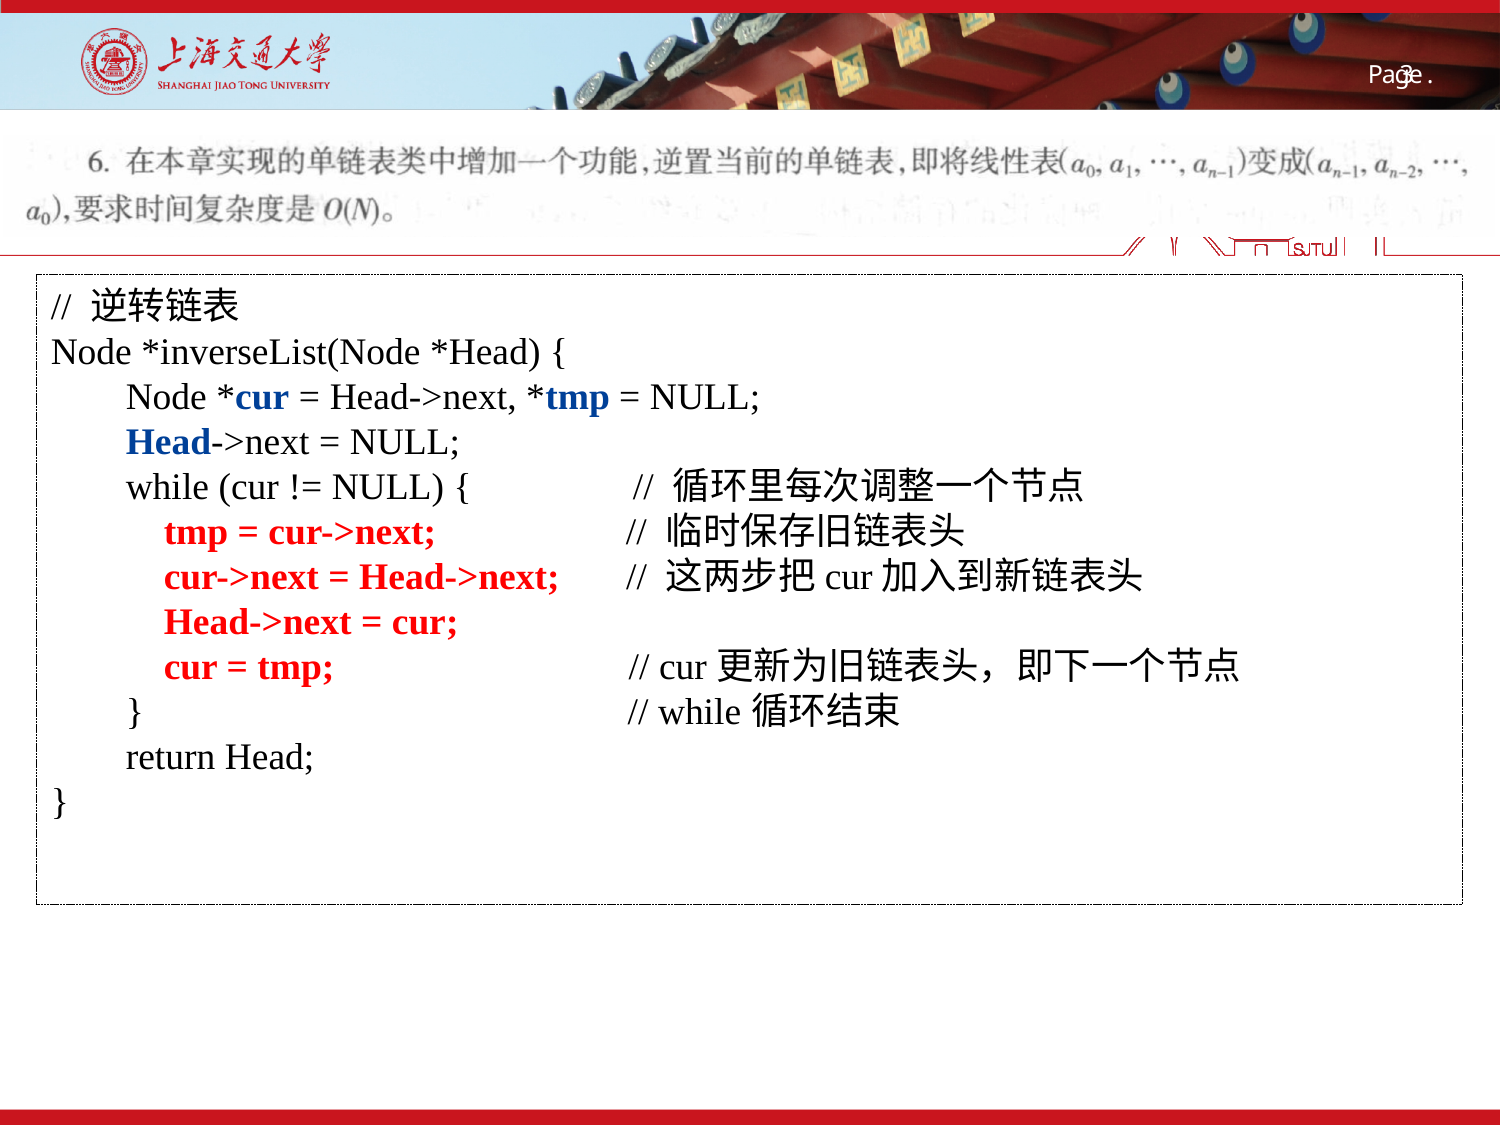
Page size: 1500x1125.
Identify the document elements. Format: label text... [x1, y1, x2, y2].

text_box // 逆转链表 Node *inverseList(Node *Head) { Node *cur = Head->next, *tmp = NULL; Head->next = NULL; while (cur != NULL) { // 循环里每次调整一个节点 tmp = cur->next; // 临时保存旧链表头 cur->next = Head->next; // 这两步把cur加入到新链表头 Head->next = cur; cur = tmp; // cur更新为旧链表头，即下一个节点 } // while循环结束 return Head; } [36, 274, 1463, 905]
picture [0, 135, 1500, 256]
picture [0, 0, 1500, 110]
